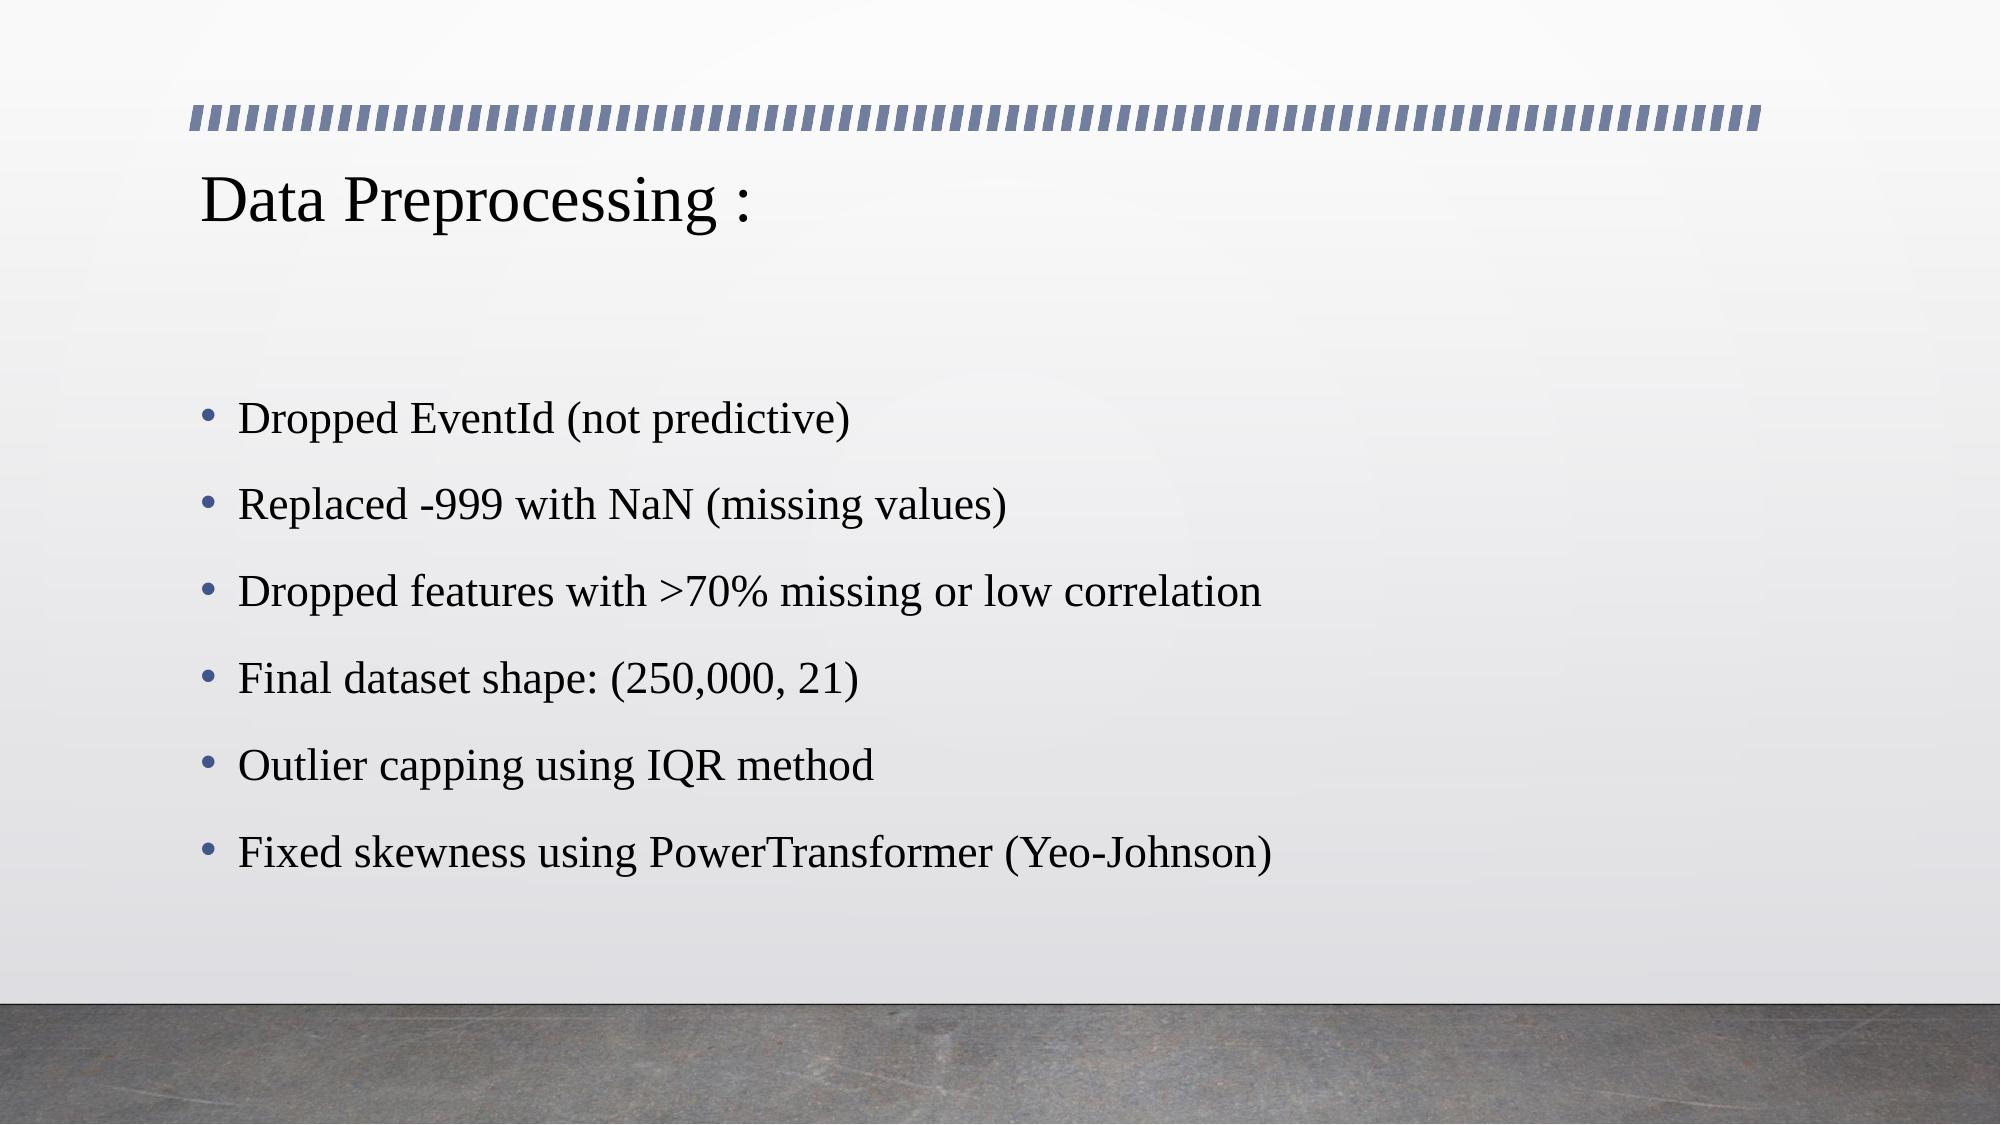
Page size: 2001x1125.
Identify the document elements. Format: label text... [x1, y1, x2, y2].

title Data Preprocessing : [185, 156, 1761, 329]
list Dropped EventId (not predictive) Replaced -999 with NaN (missing values) Dropped features with >70% missing or low correlation Final dataset shape: (250,000, 21) Outlier capping using IQR method Fixed skewness using PowerTransformer (Yeo-Johnson) [185, 300, 1299, 953]
picture [0, 1004, 2000, 1124]
